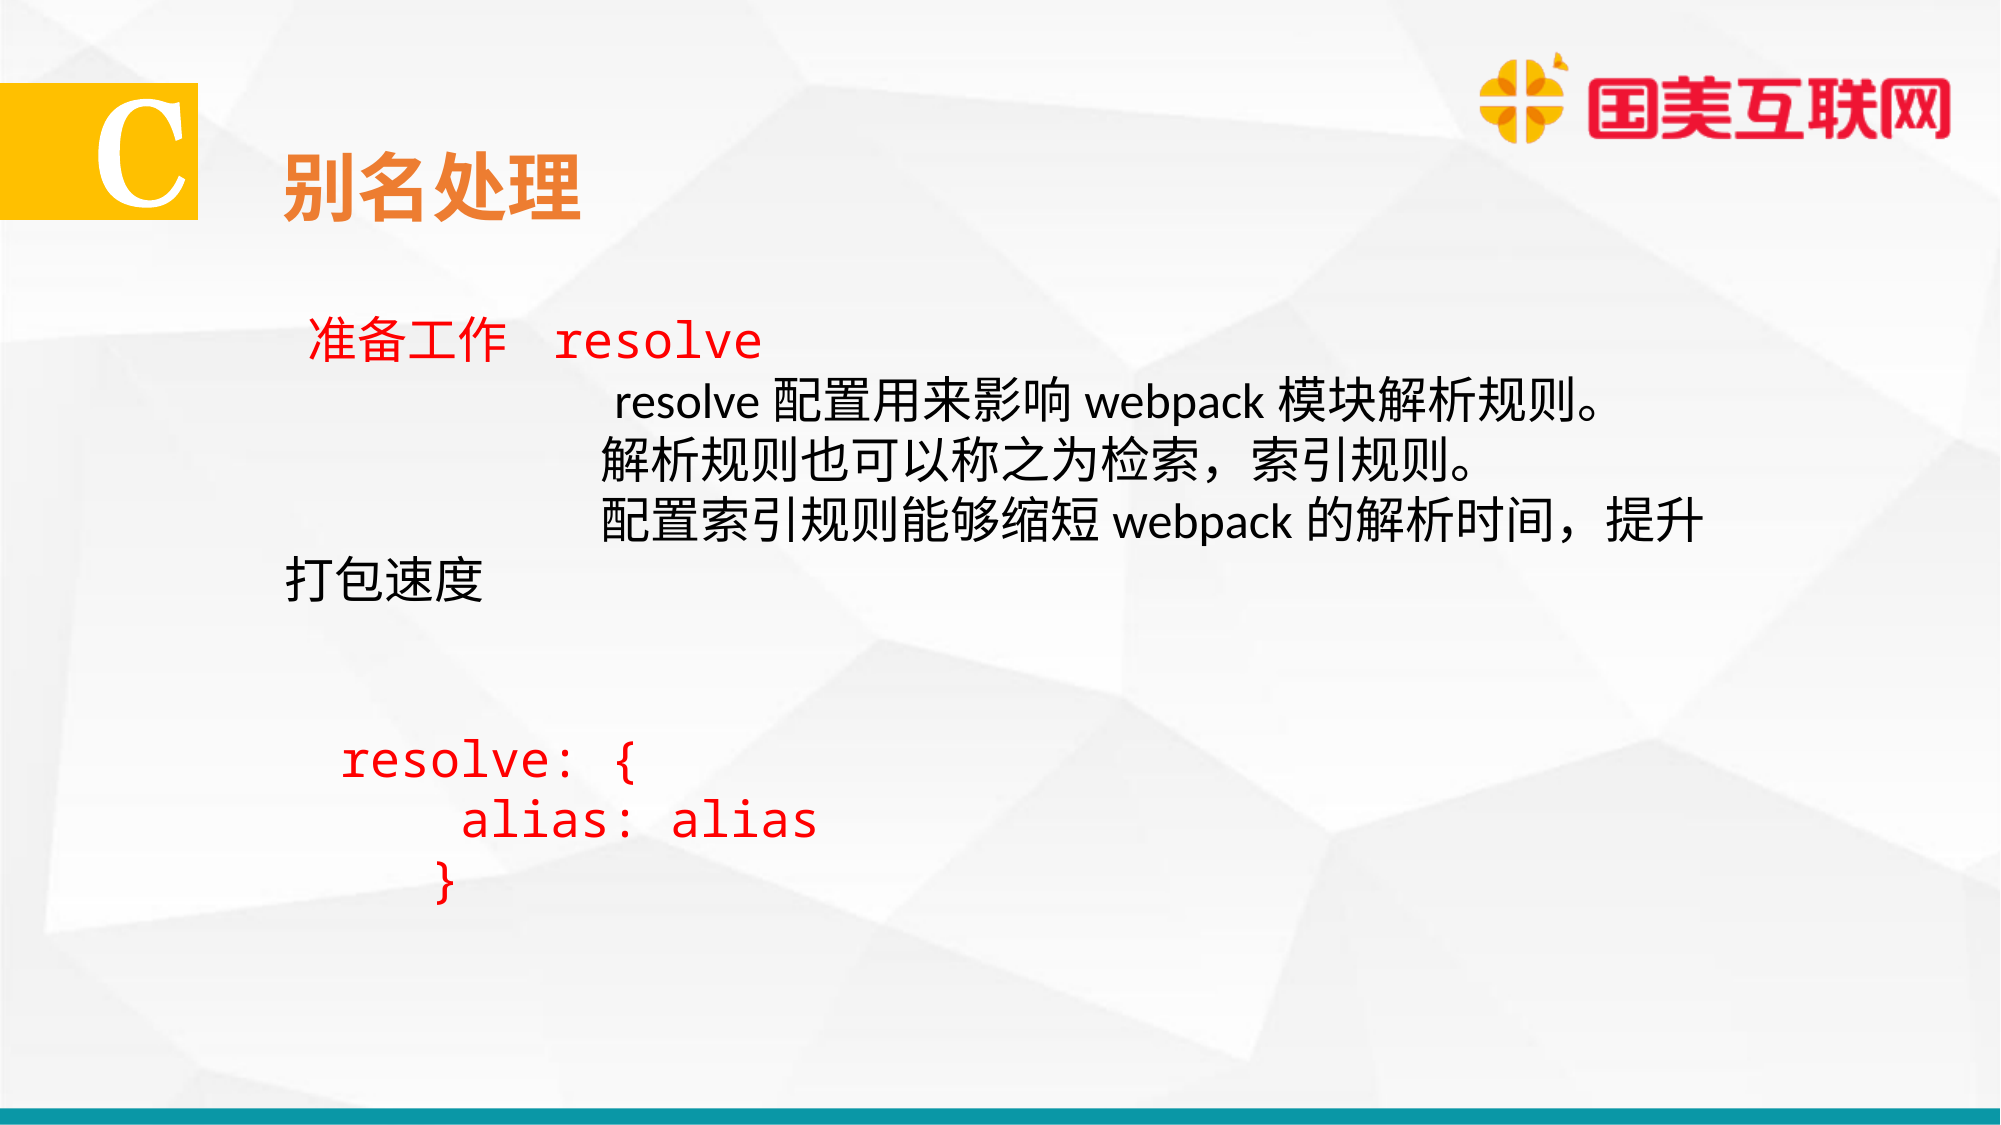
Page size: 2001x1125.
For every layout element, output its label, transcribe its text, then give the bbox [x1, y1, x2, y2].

text_box 别名处理 [267, 132, 1778, 238]
text_box [0, 1108, 2000, 1125]
text_box resolve: { alias: alias } [296, 719, 1749, 915]
text_box [98, 98, 186, 208]
text_box 准备工作 resolve resolve配置用来影响webpack模块解析规则。 解析规则也可以称之为检索，索引规则。 配置索引规则能够缩短webpack的解析时间，提升打包速度 [269, 301, 1723, 616]
text_box [0, 83, 198, 220]
picture [0, 0, 2001, 1125]
